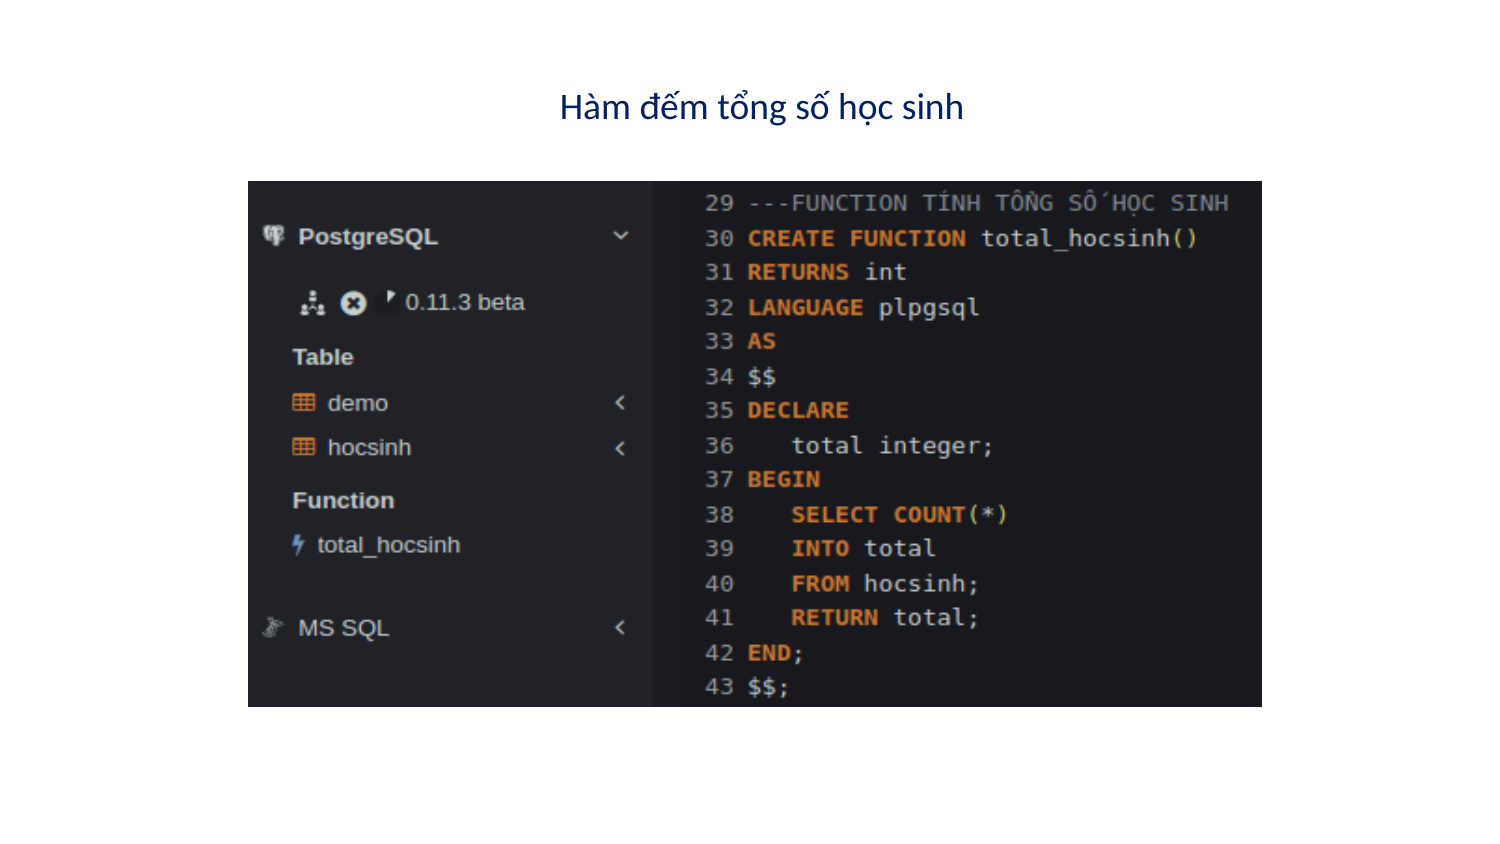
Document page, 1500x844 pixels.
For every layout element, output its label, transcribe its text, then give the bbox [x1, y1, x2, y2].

picture [248, 181, 1262, 707]
text_box Hàm đếm tổng số học sinh [474, 75, 1050, 134]
